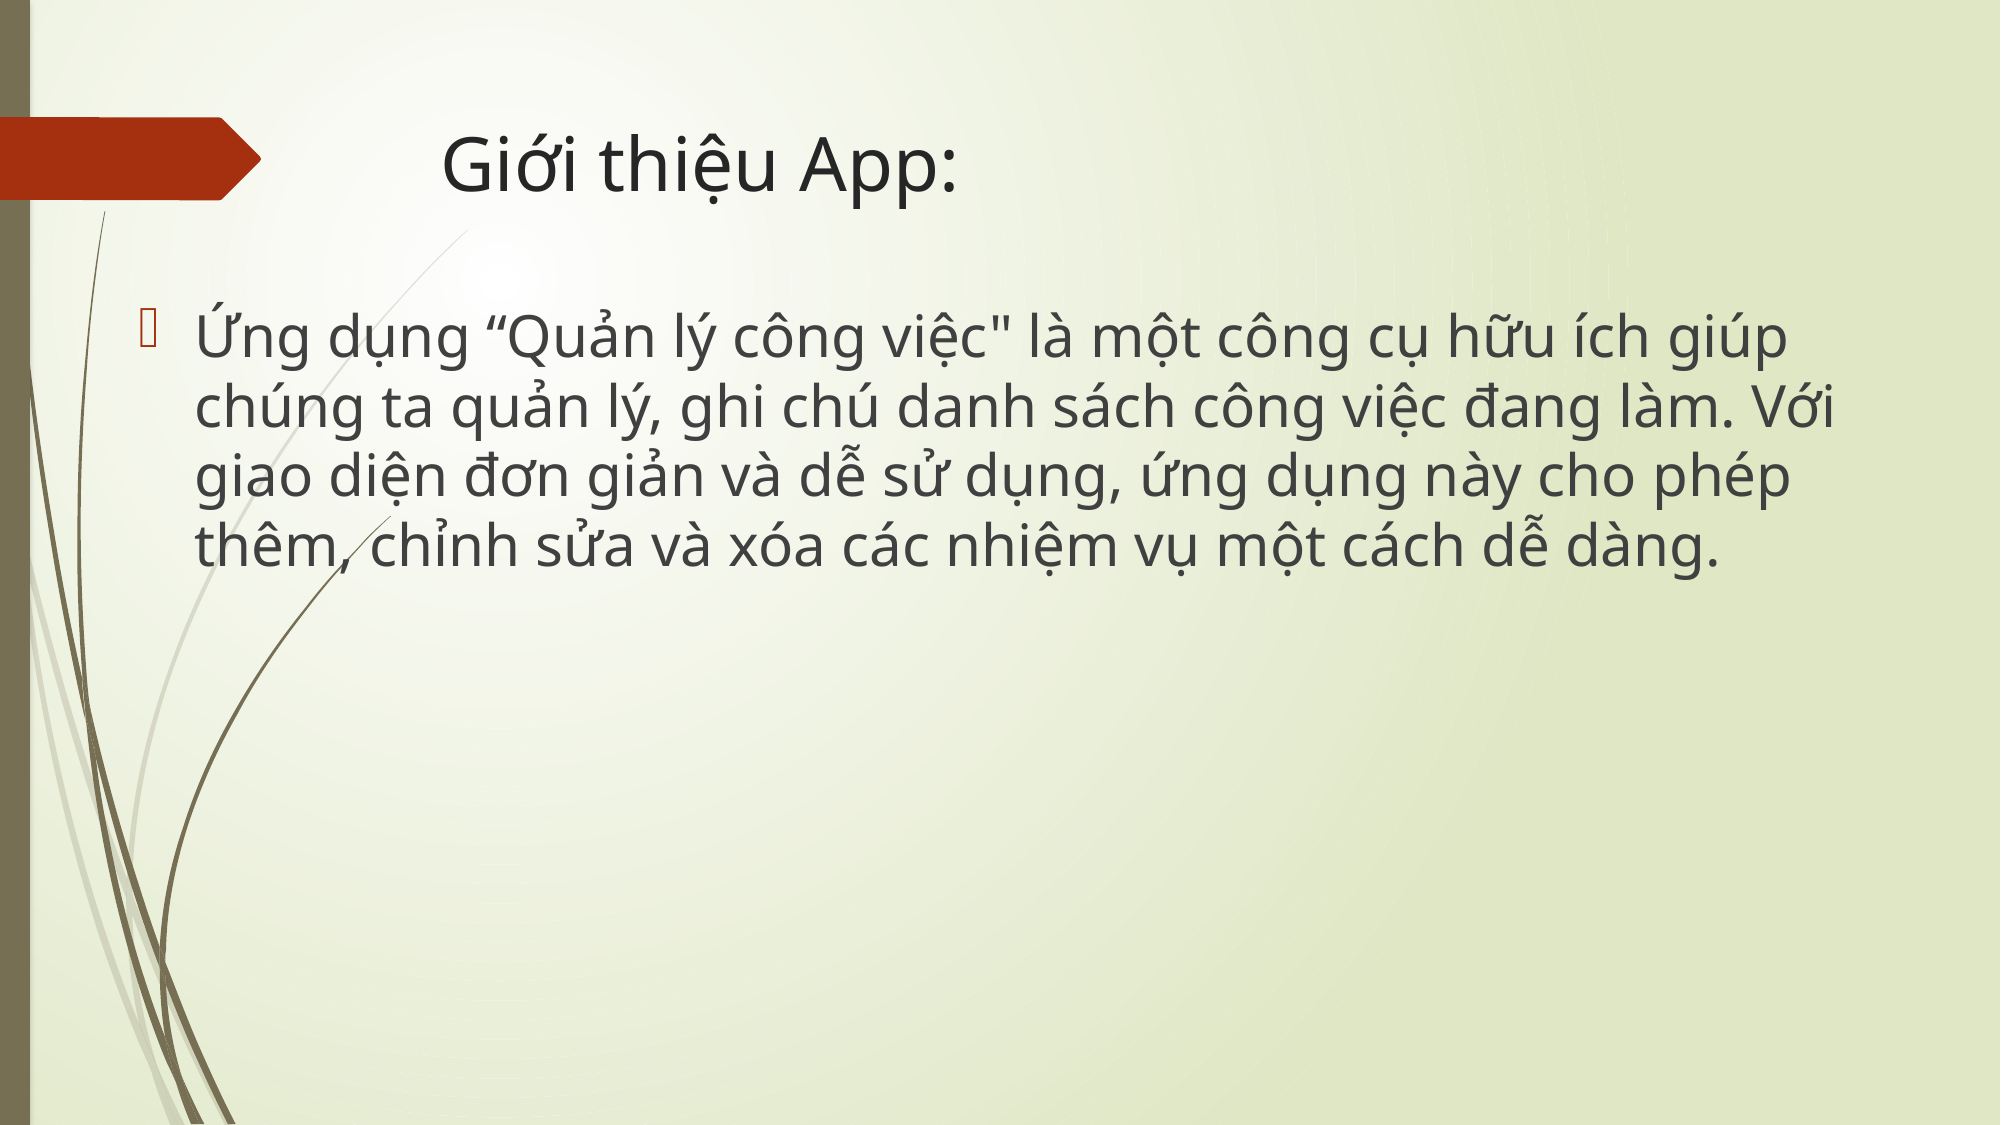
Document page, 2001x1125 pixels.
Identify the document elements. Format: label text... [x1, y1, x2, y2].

list Ứng dụng “Quản lý công việc" là một công cụ hữu ích giúp chúng ta quản lý, ghi chú danh sách công việc đang làm. Với giao diện đơn giản và dễ sử dụng, ứng dụng này cho phép thêm, chỉnh sửa và xóa các nhiệm vụ một cách dễ dàng. [123, 291, 1924, 1006]
title Giới thiệu App: [425, 102, 1888, 291]
